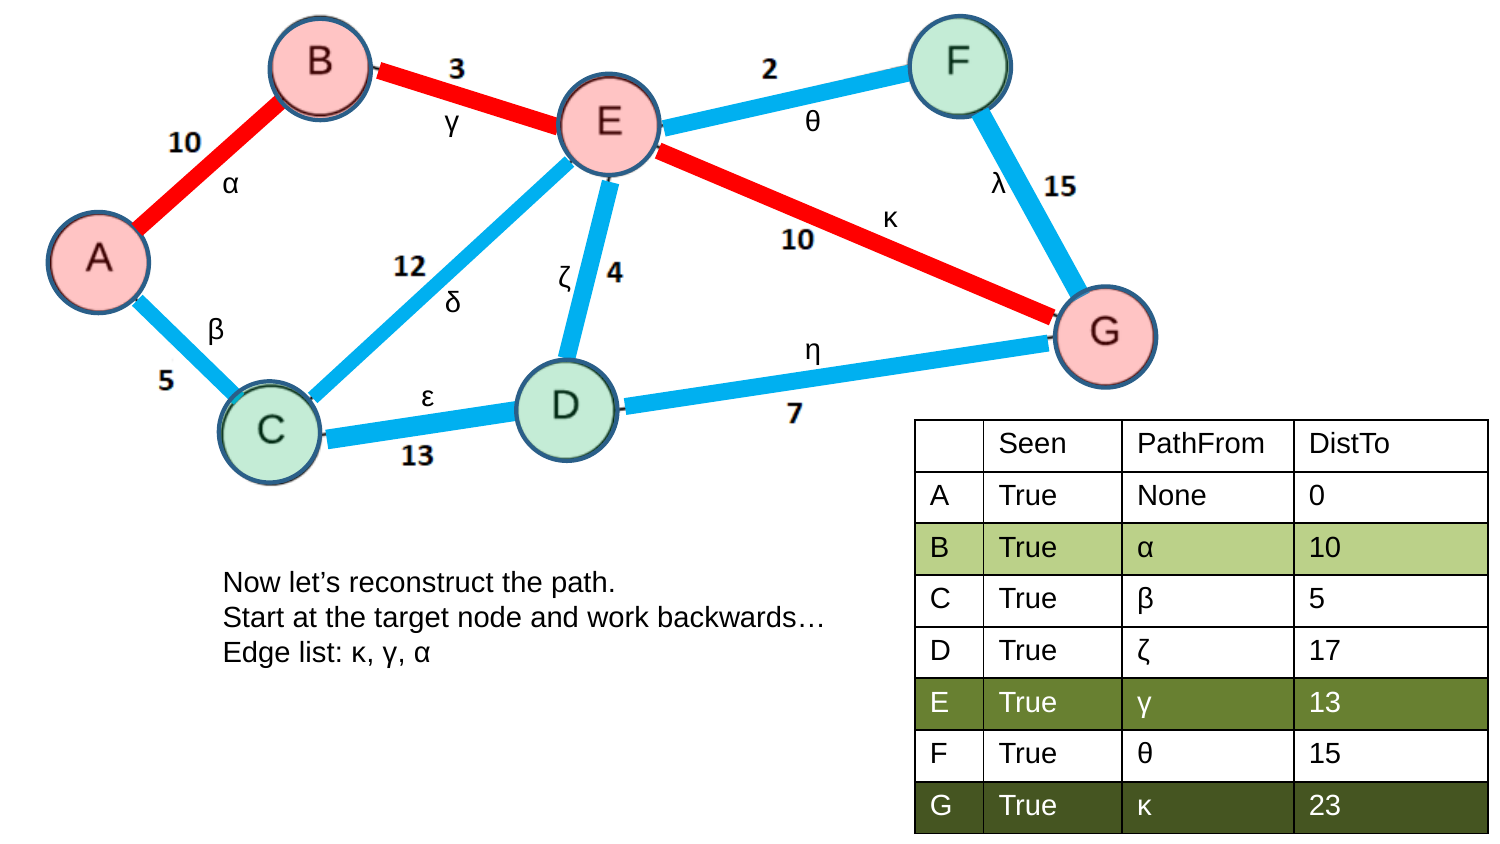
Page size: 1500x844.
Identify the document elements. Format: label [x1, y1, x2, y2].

table_cell [916, 576, 983, 626]
table_cell [1295, 473, 1487, 522]
table_cell [984, 576, 1121, 626]
table_cell [984, 783, 1121, 833]
table_cell [1123, 628, 1293, 677]
table_cell [984, 731, 1121, 781]
table_cell [1123, 524, 1293, 574]
table_cell [1123, 679, 1293, 729]
table_cell [1295, 628, 1487, 677]
table_cell [1295, 524, 1487, 574]
table_cell [916, 628, 983, 677]
table_cell [1123, 576, 1293, 626]
table_cell [1123, 473, 1293, 522]
table_cell [916, 783, 983, 833]
table_cell [984, 679, 1121, 729]
table_cell [984, 628, 1121, 677]
picture [11, 0, 1191, 519]
table_cell [1295, 783, 1487, 833]
table_header [1191, 421, 1293, 471]
table_cell [916, 524, 983, 574]
text_box [207, 555, 843, 844]
table_header [1295, 421, 1487, 471]
table_cell [1295, 576, 1487, 626]
table_cell [1295, 731, 1487, 781]
table_cell [1123, 731, 1293, 781]
table_cell [984, 524, 1121, 574]
table_cell [1123, 783, 1293, 833]
table_cell [916, 679, 983, 729]
table_cell [916, 731, 983, 781]
table_cell [1295, 679, 1487, 729]
